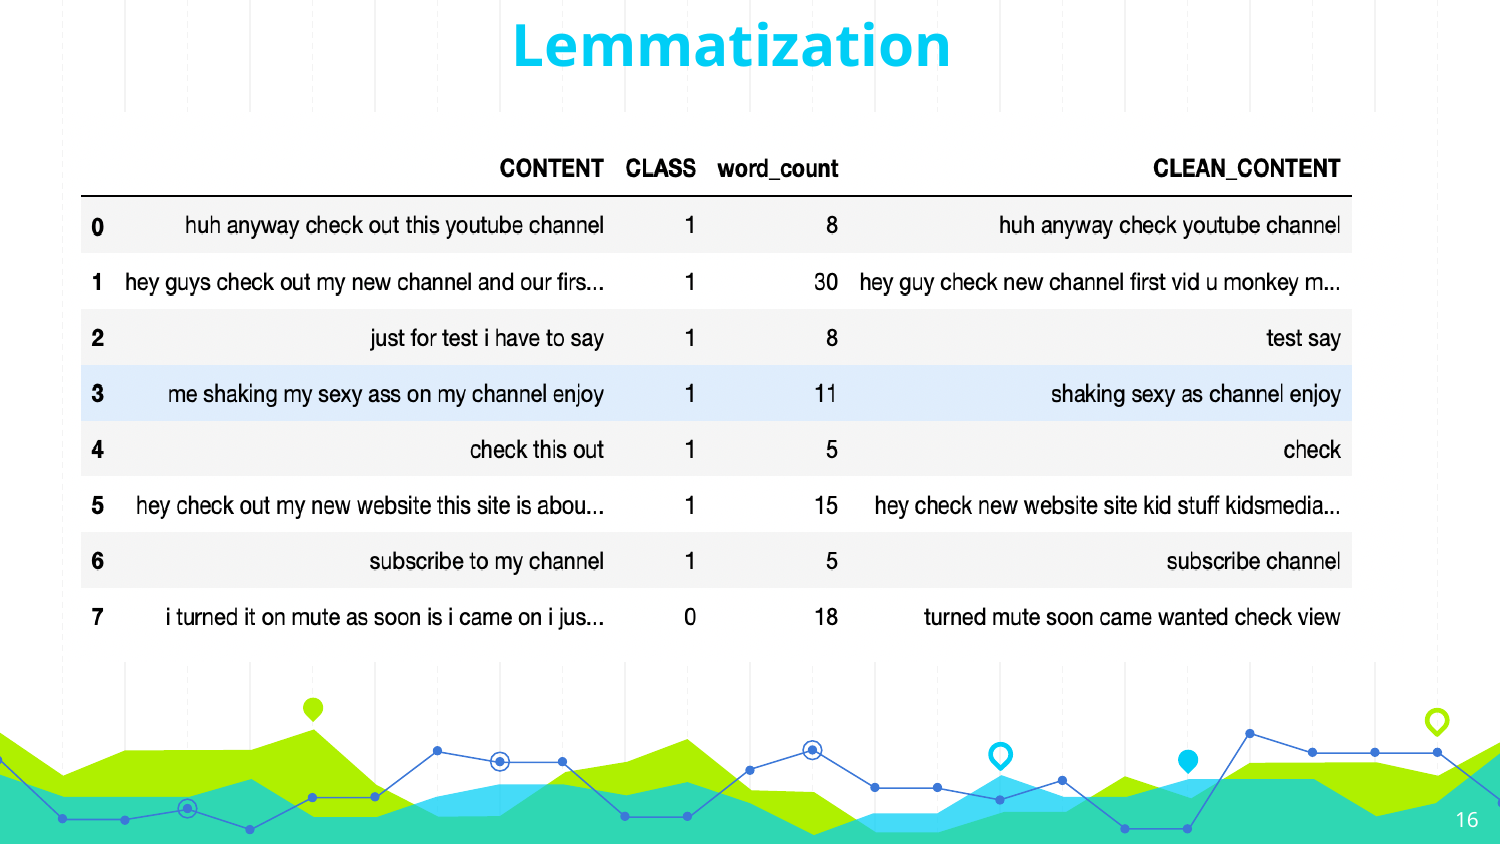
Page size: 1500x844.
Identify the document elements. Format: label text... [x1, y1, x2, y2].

slide_number 16 [1403, 791, 1494, 844]
title Lemmatization [158, 0, 1307, 111]
picture [64, 112, 1404, 662]
